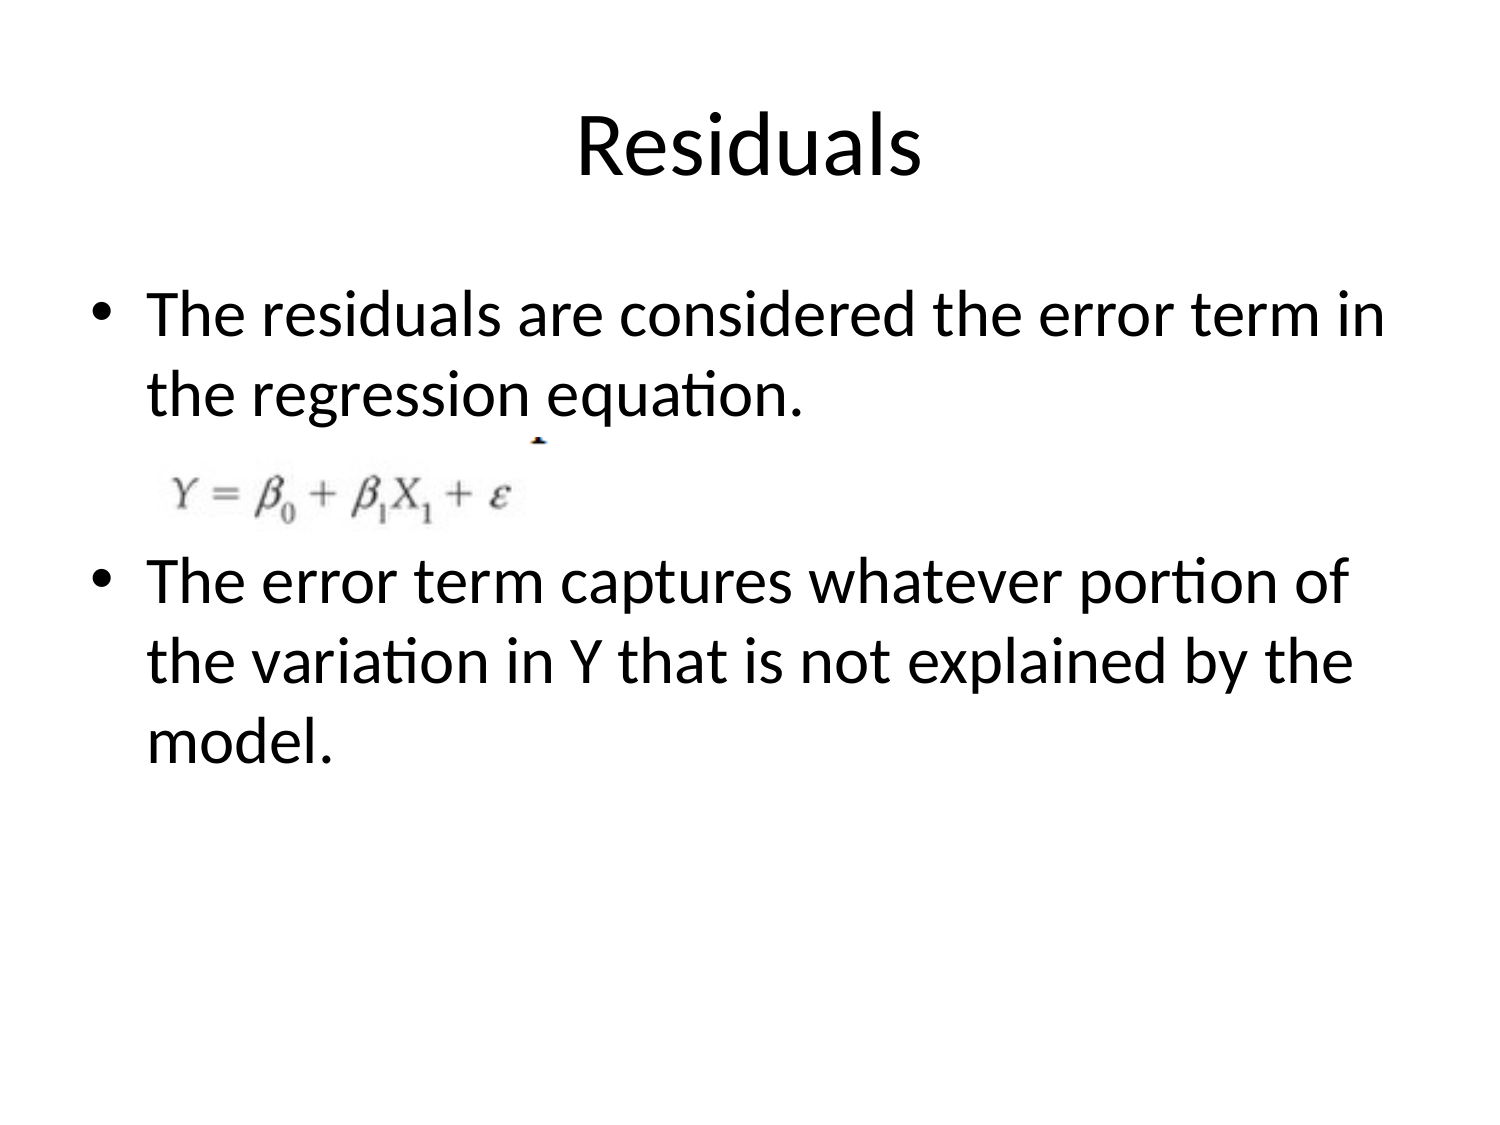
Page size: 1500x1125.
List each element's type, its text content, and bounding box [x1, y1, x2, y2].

title Residuals [75, 45, 1425, 233]
list The residuals are considered the error term in the regression equation. The error term captures whatever portion of the variation in Y that is not explained by the model. [75, 262, 1425, 1005]
picture [137, 437, 565, 537]
